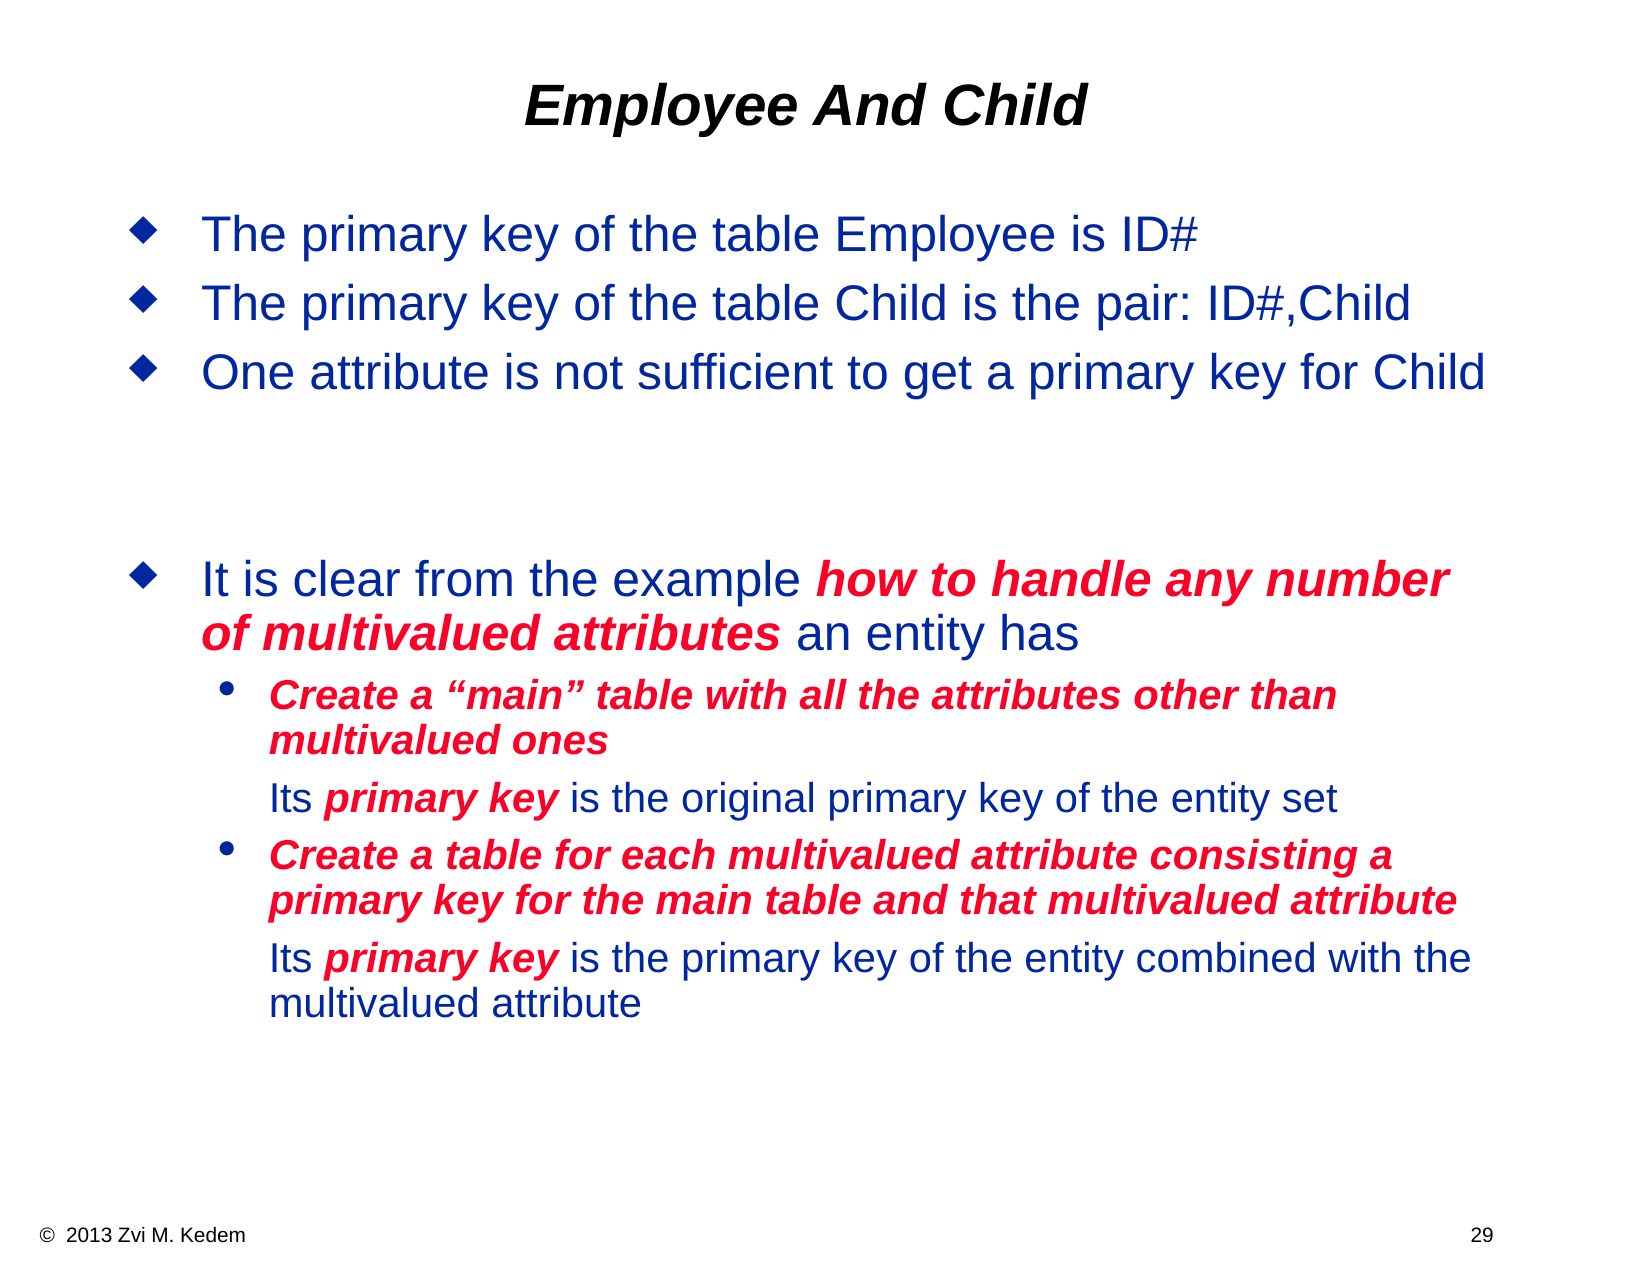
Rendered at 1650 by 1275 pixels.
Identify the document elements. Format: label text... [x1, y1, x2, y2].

title Employee And Child [111, 36, 1501, 176]
list The primary key of the table Employee is ID# The primary key of the table Child is the pair: ID#,Child One attribute is not sufficient to get a primary key for Child It is clear from the example how to handle any number of multivalued attributes an entity has Create a “main” table with all the attributes other than multivalued ones Its primary key is the original primary key of the entity set Create a table for each multivalued attribute consisting a primary key for the main table and that multivalued attribute Its primary key is the primary key of the entity combined with the multivalued attribute [111, 199, 1513, 1201]
